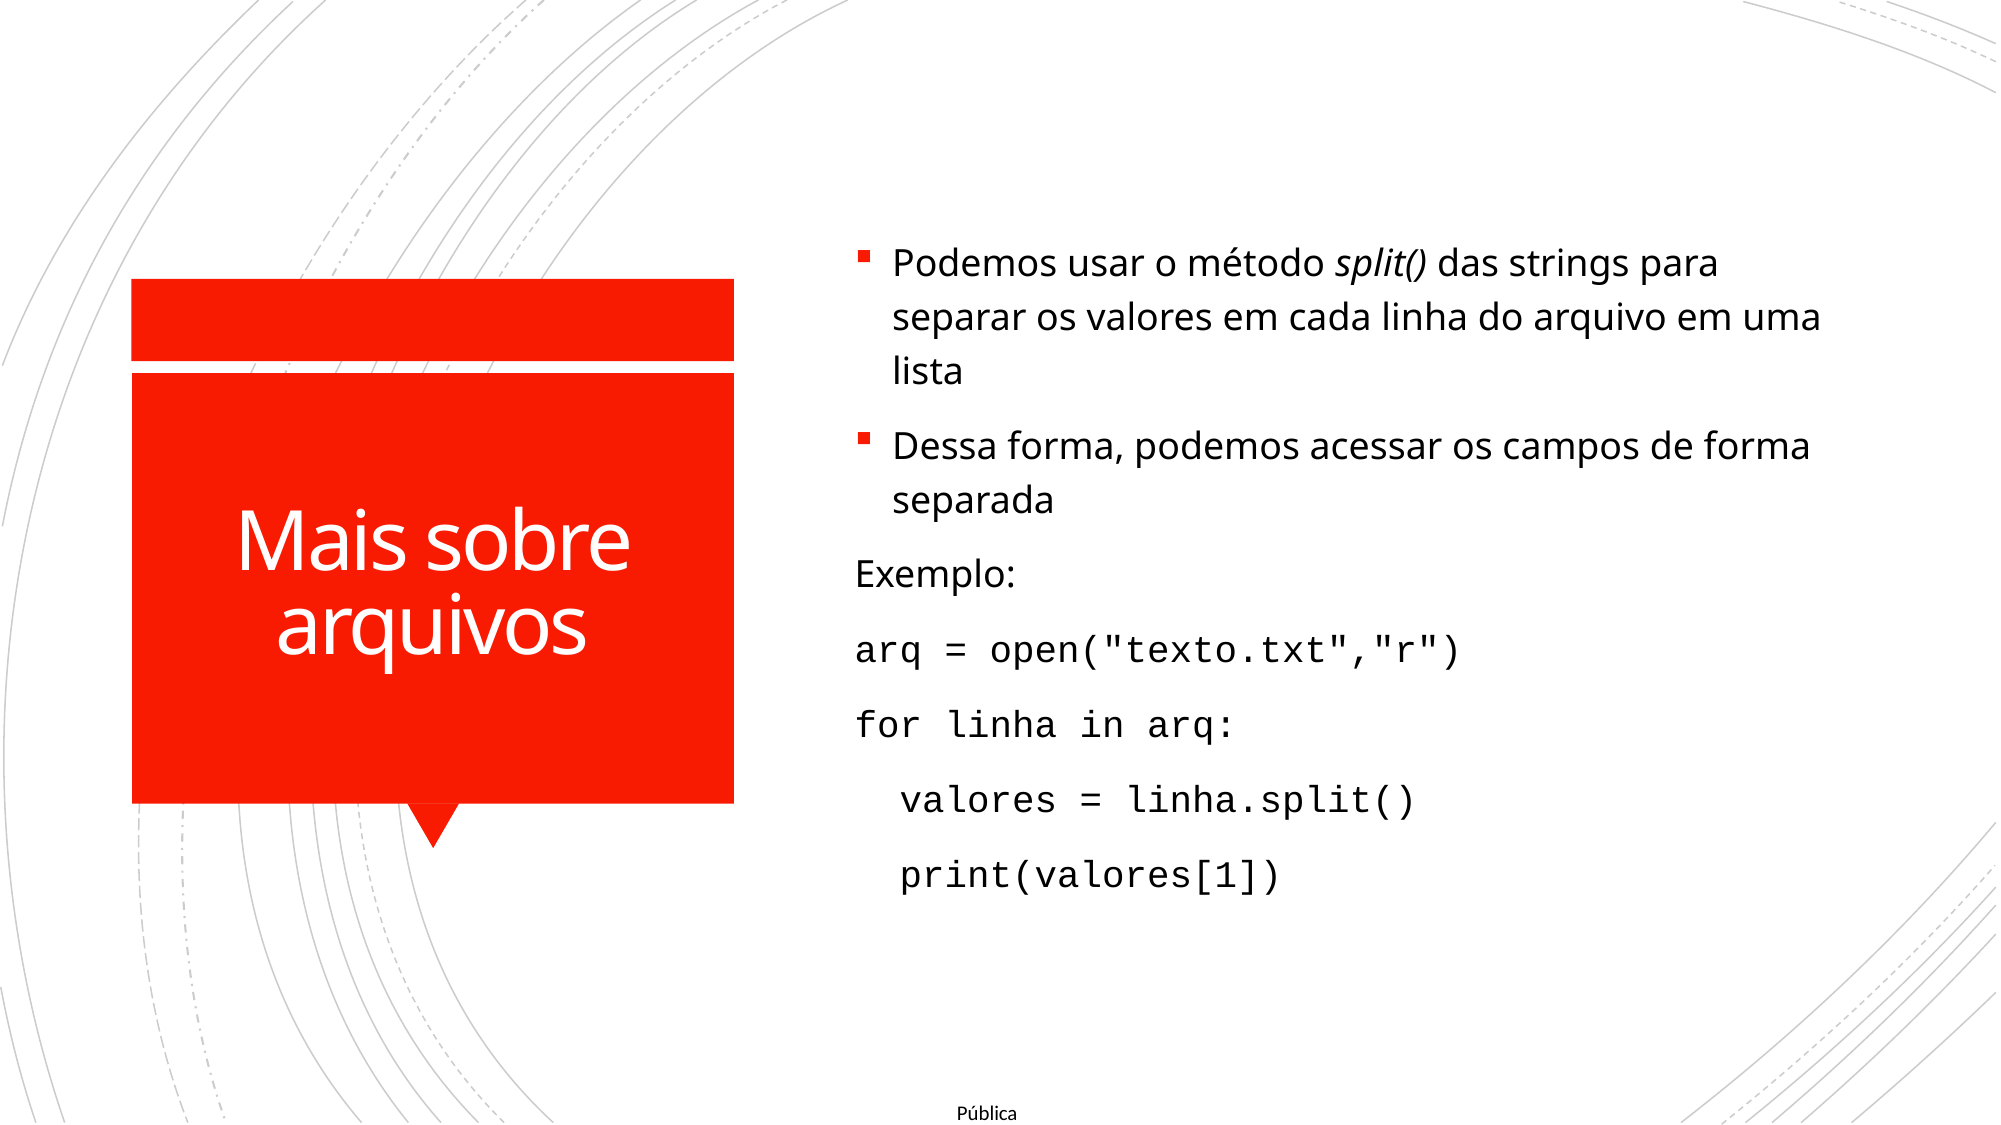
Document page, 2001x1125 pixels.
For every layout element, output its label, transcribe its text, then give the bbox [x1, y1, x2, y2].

title Mais sobre arquivos [145, 385, 720, 789]
list Podemos usar o método split() das strings para separar os valores em cada linha do arquivo em uma lista Dessa forma, podemos acessar os campos de forma separada Exemplo: arq = open("texto.txt","r") for linha in arq: valores = linha.split() print(valores[1]) [839, 131, 1871, 993]
